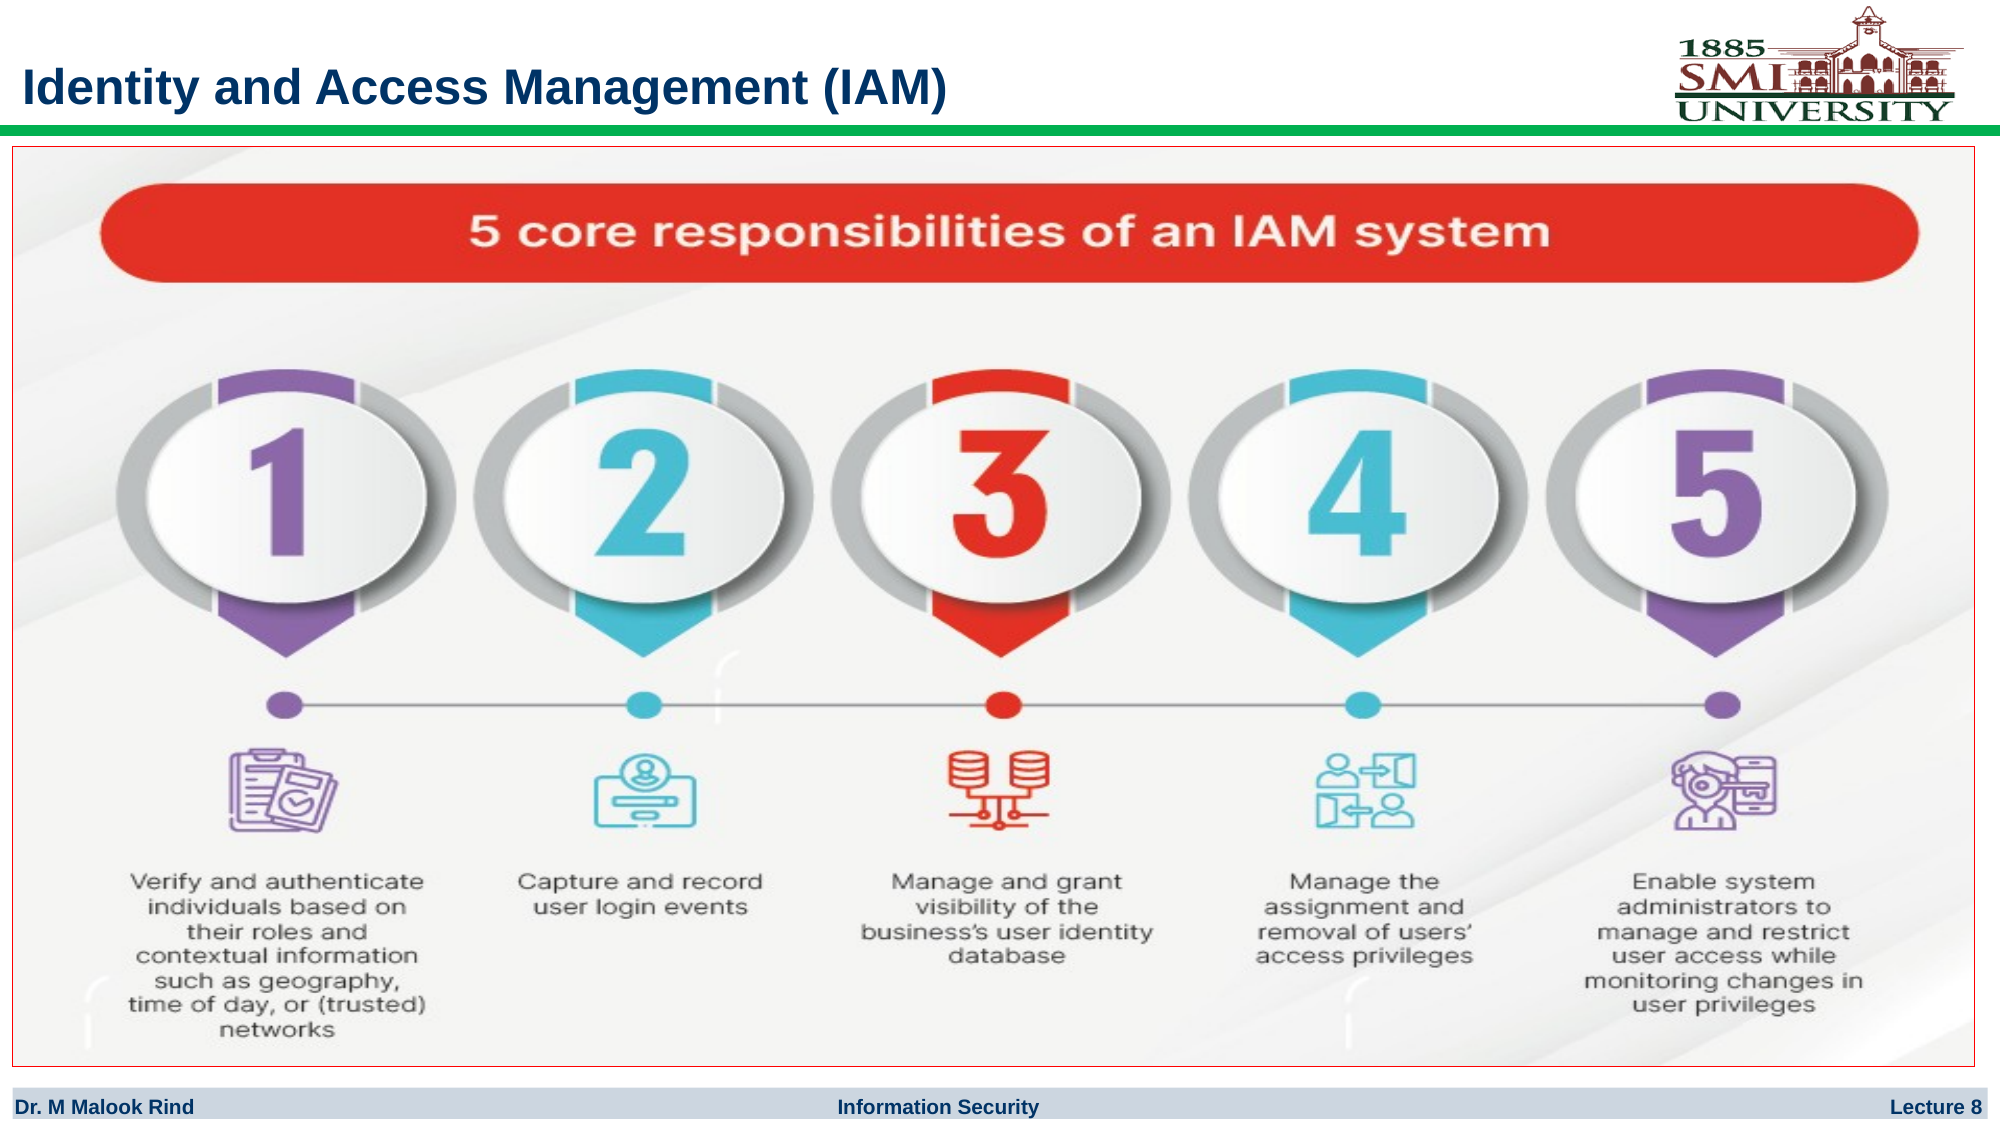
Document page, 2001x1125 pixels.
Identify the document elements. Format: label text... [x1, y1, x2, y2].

picture [1674, 6, 1995, 126]
text_box [0, 125, 2000, 136]
text_box Dr. M Malook Rind Information Security Lecture 8 [12, 1091, 1988, 1125]
text_box [12, 1087, 1988, 1091]
picture [12, 145, 1976, 1067]
title Identity and Access Management (IAM) [22, 54, 1054, 115]
